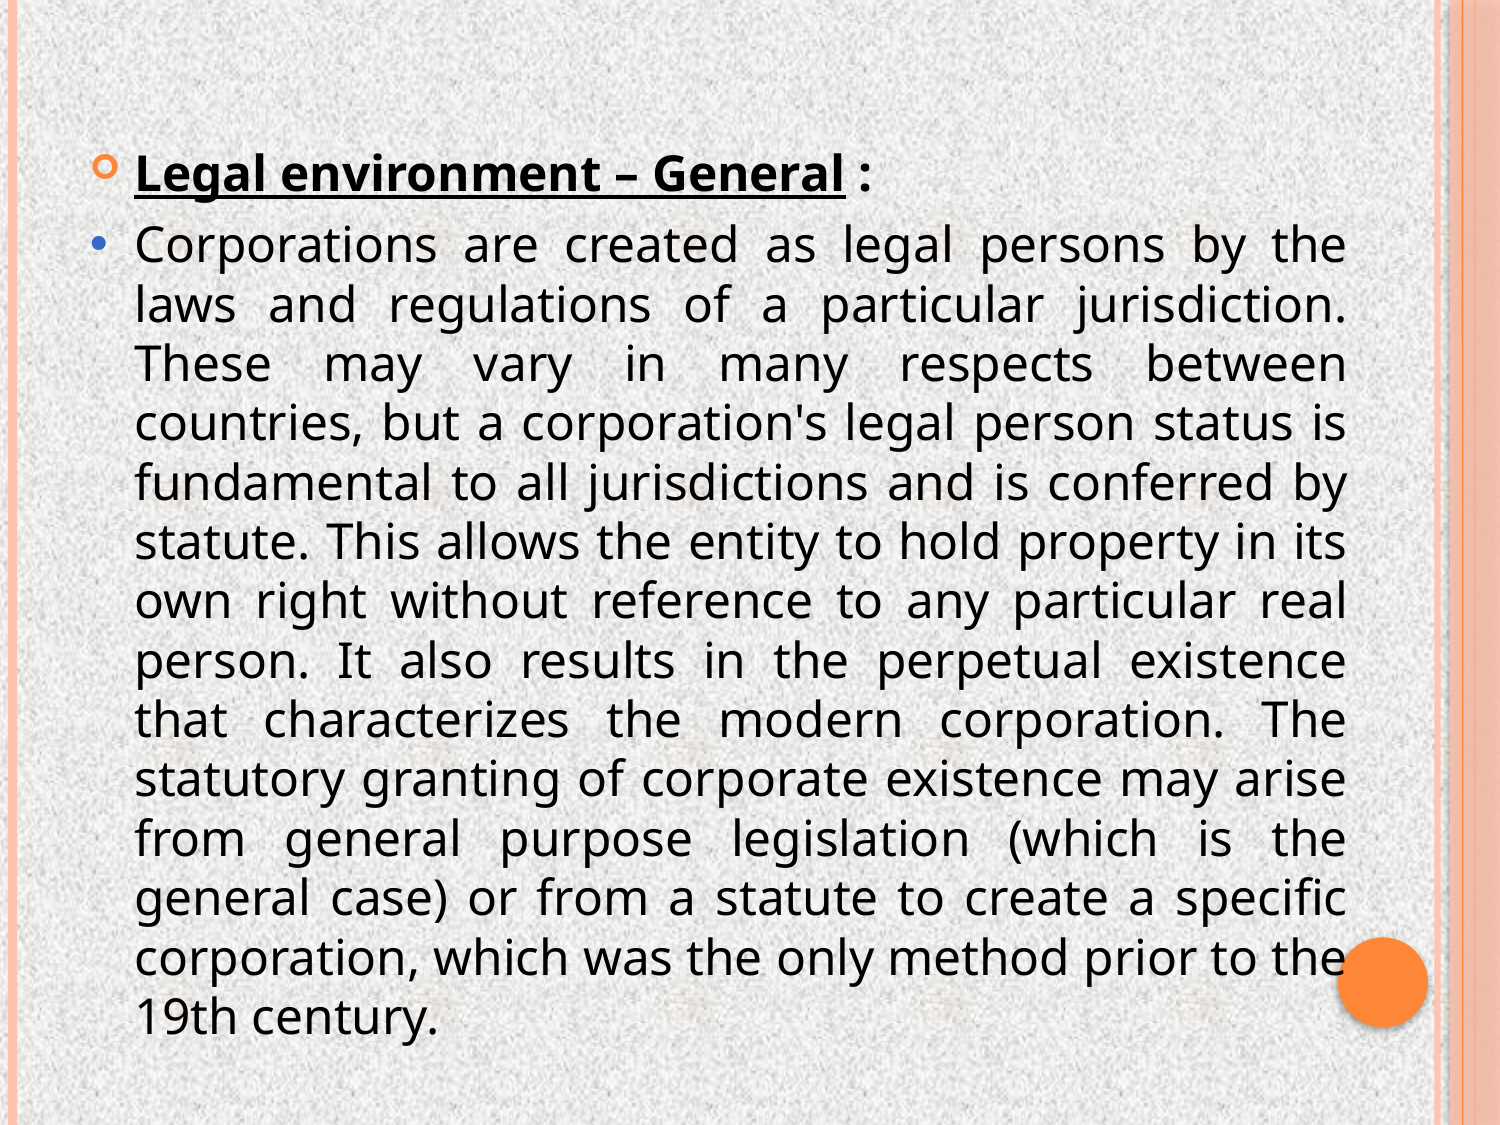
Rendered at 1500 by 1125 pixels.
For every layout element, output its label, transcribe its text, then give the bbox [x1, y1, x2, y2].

picture [1441, 0, 1449, 1125]
list Legal environment – General : Corporations are created as legal persons by the laws and regulations of a particular jurisdiction. These may vary in many respects between countries, but a corporation's legal person status is fundamental to all jurisdictions and is conferred by statute. This allows the entity to hold property in its own right without reference to any particular real person. It also results in the perpetual existence that characterizes the modern corporation. The statutory granting of corporate existence may arise from general purpose legislation (which is the general case) or from a statute to create a specific corporation, which was the only method prior to the 19th century. [75, 62, 1363, 1062]
picture [0, 0, 7, 1125]
picture [18, 0, 1434, 1125]
